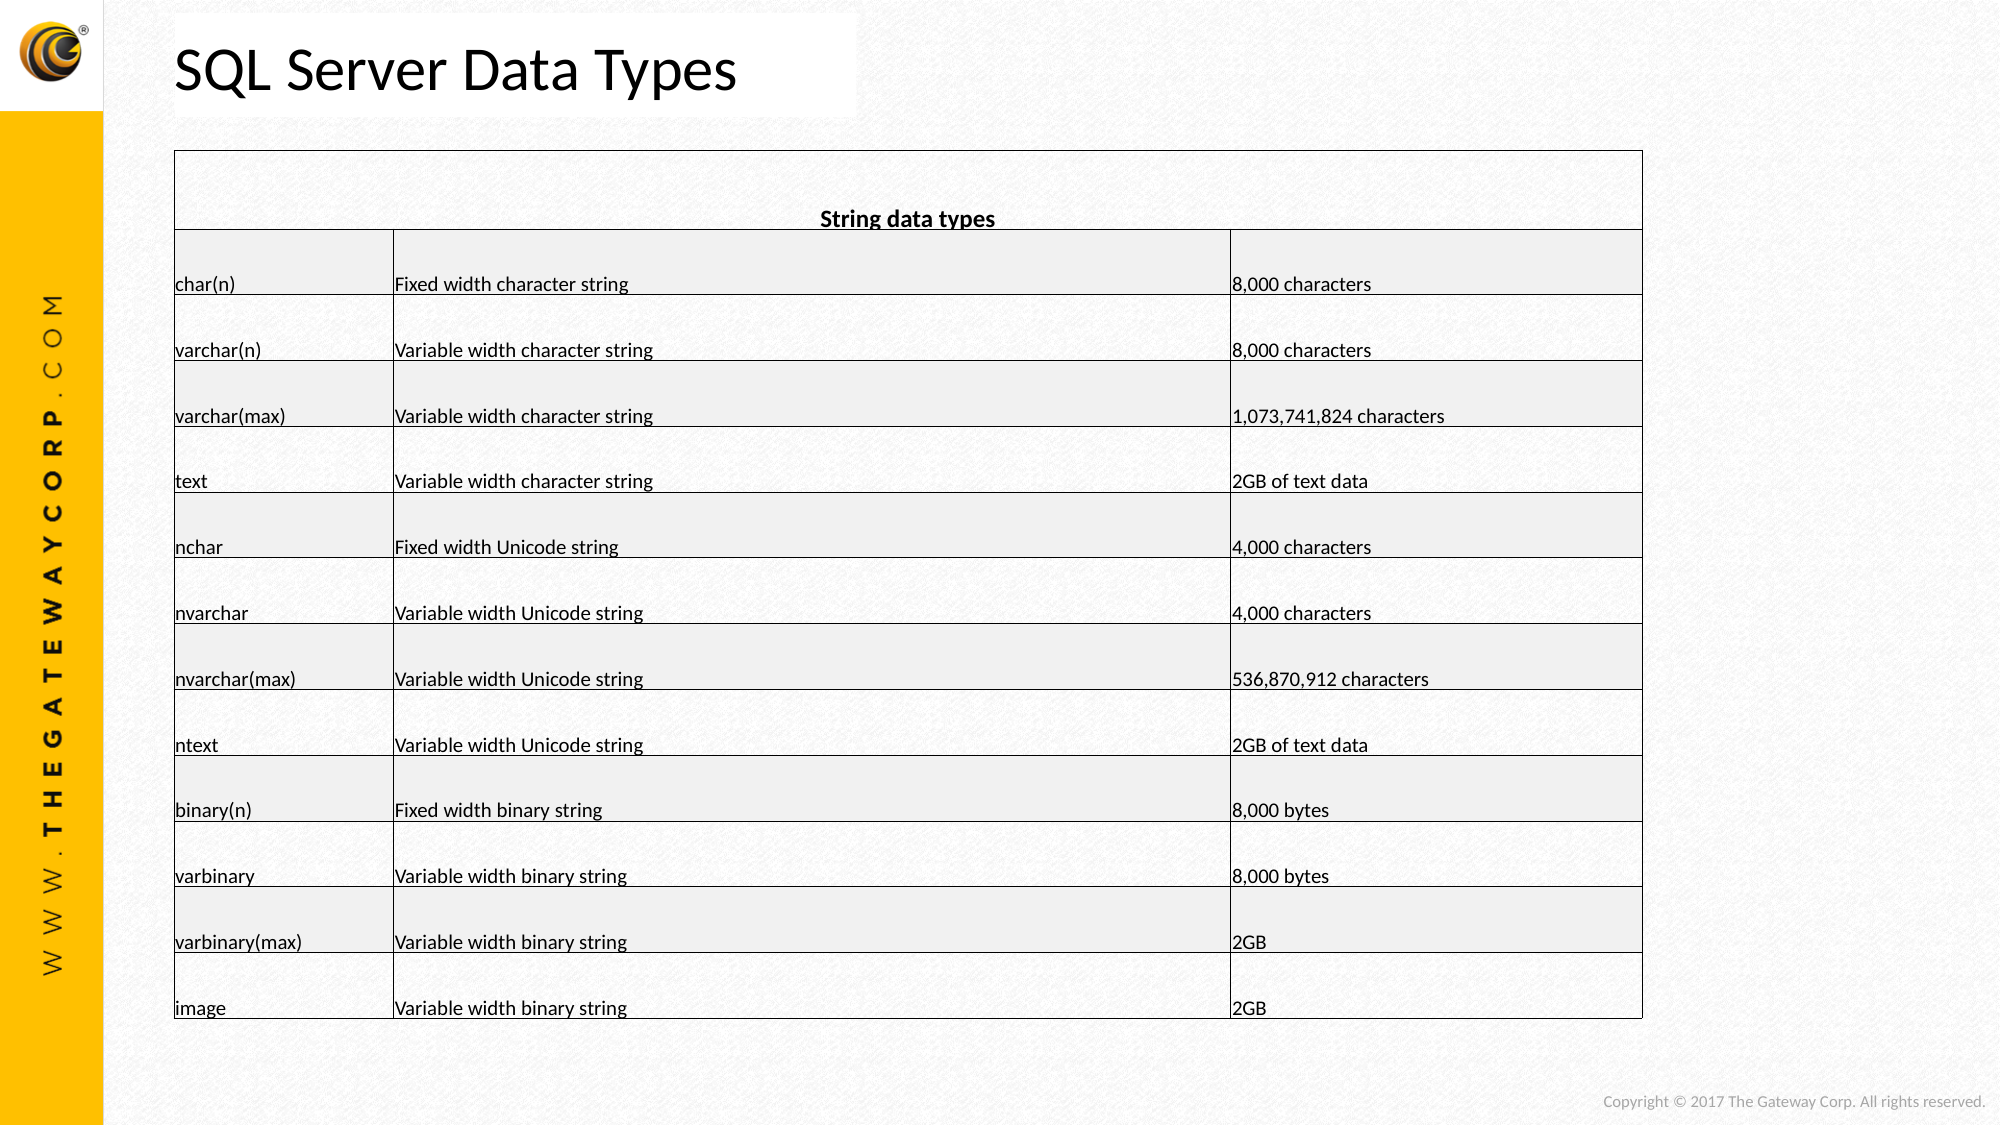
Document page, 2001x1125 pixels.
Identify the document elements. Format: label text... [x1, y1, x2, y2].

table_cell nvarchar(max) [175, 624, 393, 689]
table_cell 2GB [1231, 887, 1642, 952]
table_cell 4,000 characters [1231, 558, 1642, 623]
table_cell Variable width binary string [394, 822, 1230, 886]
table_cell nvarchar [175, 558, 393, 623]
table_cell varbinary(max) [175, 887, 393, 952]
table_cell 4,000 characters [1231, 493, 1642, 557]
table_cell varchar(max) [175, 361, 393, 426]
table_cell 2GB [1231, 953, 1642, 1018]
table_cell Variable width binary string [394, 887, 1230, 952]
table_cell text [175, 427, 393, 492]
table_cell binary(n) [175, 756, 393, 821]
table_cell Variable width Unicode string [394, 558, 1230, 623]
table_cell Fixed width character string [394, 230, 1230, 294]
table_cell Variable width character string [394, 361, 1230, 426]
table_cell Fixed width Unicode string [394, 493, 1230, 557]
table_cell 2GB of text data [1231, 690, 1642, 755]
text_box SQL Server Data Types [175, 12, 857, 117]
table_cell nchar [175, 493, 393, 557]
table_cell 8,000 bytes [1231, 822, 1642, 886]
table_cell Variable width Unicode string [394, 624, 1230, 689]
table_cell Variable width binary string [394, 953, 1230, 1018]
table_cell Variable width Unicode string [394, 690, 1230, 755]
picture [0, 0, 2000, 1125]
table_cell 8,000 bytes [1231, 756, 1642, 821]
table_cell varchar(n) [175, 295, 393, 360]
table_cell 2GB of text data [1231, 427, 1642, 492]
table_cell Fixed width binary string [394, 756, 1230, 821]
table_cell ntext [175, 690, 393, 755]
table_cell 536,870,912 characters [1231, 624, 1642, 689]
table_header String data types [175, 151, 1642, 229]
table_cell 8,000 characters [1231, 295, 1642, 360]
table_cell char(n) [175, 230, 393, 294]
table_cell 8,000 characters [1231, 230, 1642, 294]
table_cell image [175, 953, 393, 1018]
table_cell Variable width character string [394, 295, 1230, 360]
table_cell Variable width character string [394, 427, 1230, 492]
table_cell 1,073,741,824 characters [1231, 361, 1642, 426]
table_cell varbinary [175, 822, 393, 886]
